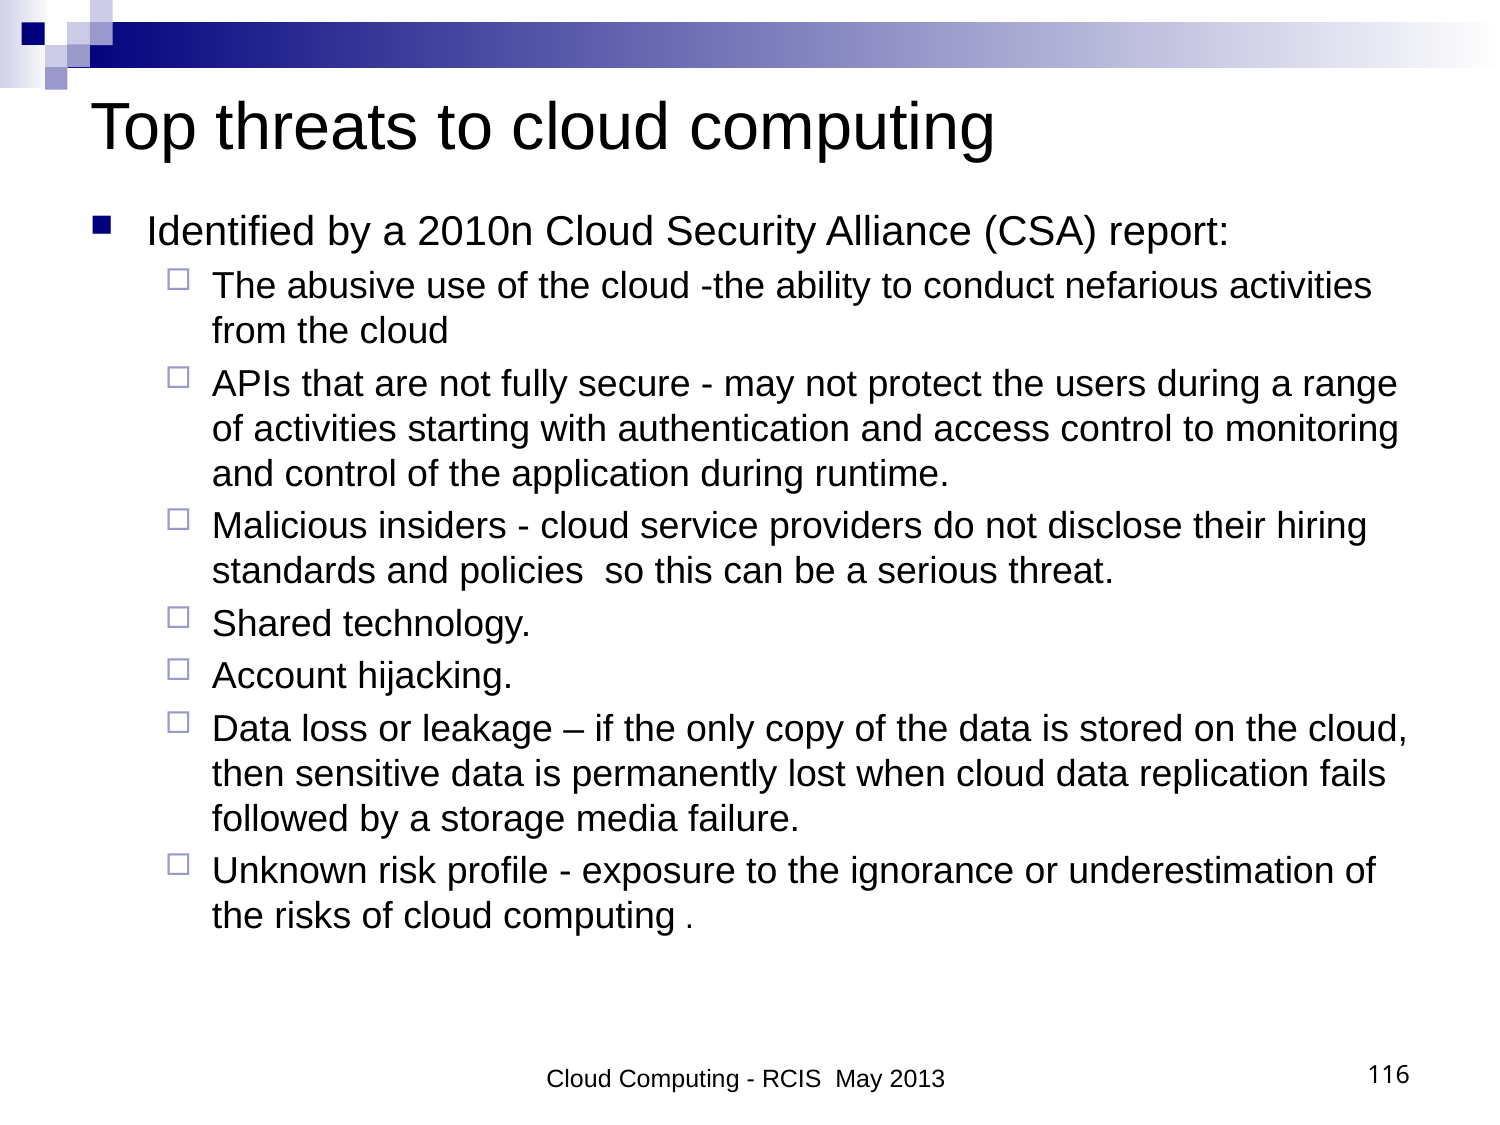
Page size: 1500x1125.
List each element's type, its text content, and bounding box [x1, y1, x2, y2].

slide_number 116 [1074, 1024, 1426, 1101]
list Identified by a 2010n Cloud Security Alliance (CSA) report: The abusive use of the cloud -the ability to conduct nefarious activities from the cloud APIs that are not fully secure - may not protect the users during a range of activities starting with authentication and access control to monitoring and control of the application during runtime. Malicious insiders - cloud service providers do not disclose their hiring standards and policies so this can be a serious threat. Shared technology. Account hijacking. Data loss or leakage – if the only copy of the data is stored on the cloud, then sensitive data is permanently lost when cloud data replication fails followed by a storage media failure. Unknown risk profile - exposure to the ignorance or underestimation of the risks of cloud computing . [74, 195, 1426, 1008]
title Top threats to cloud computing [74, 74, 1426, 172]
footer Cloud Computing - RCIS May 2013 [512, 1024, 988, 1101]
